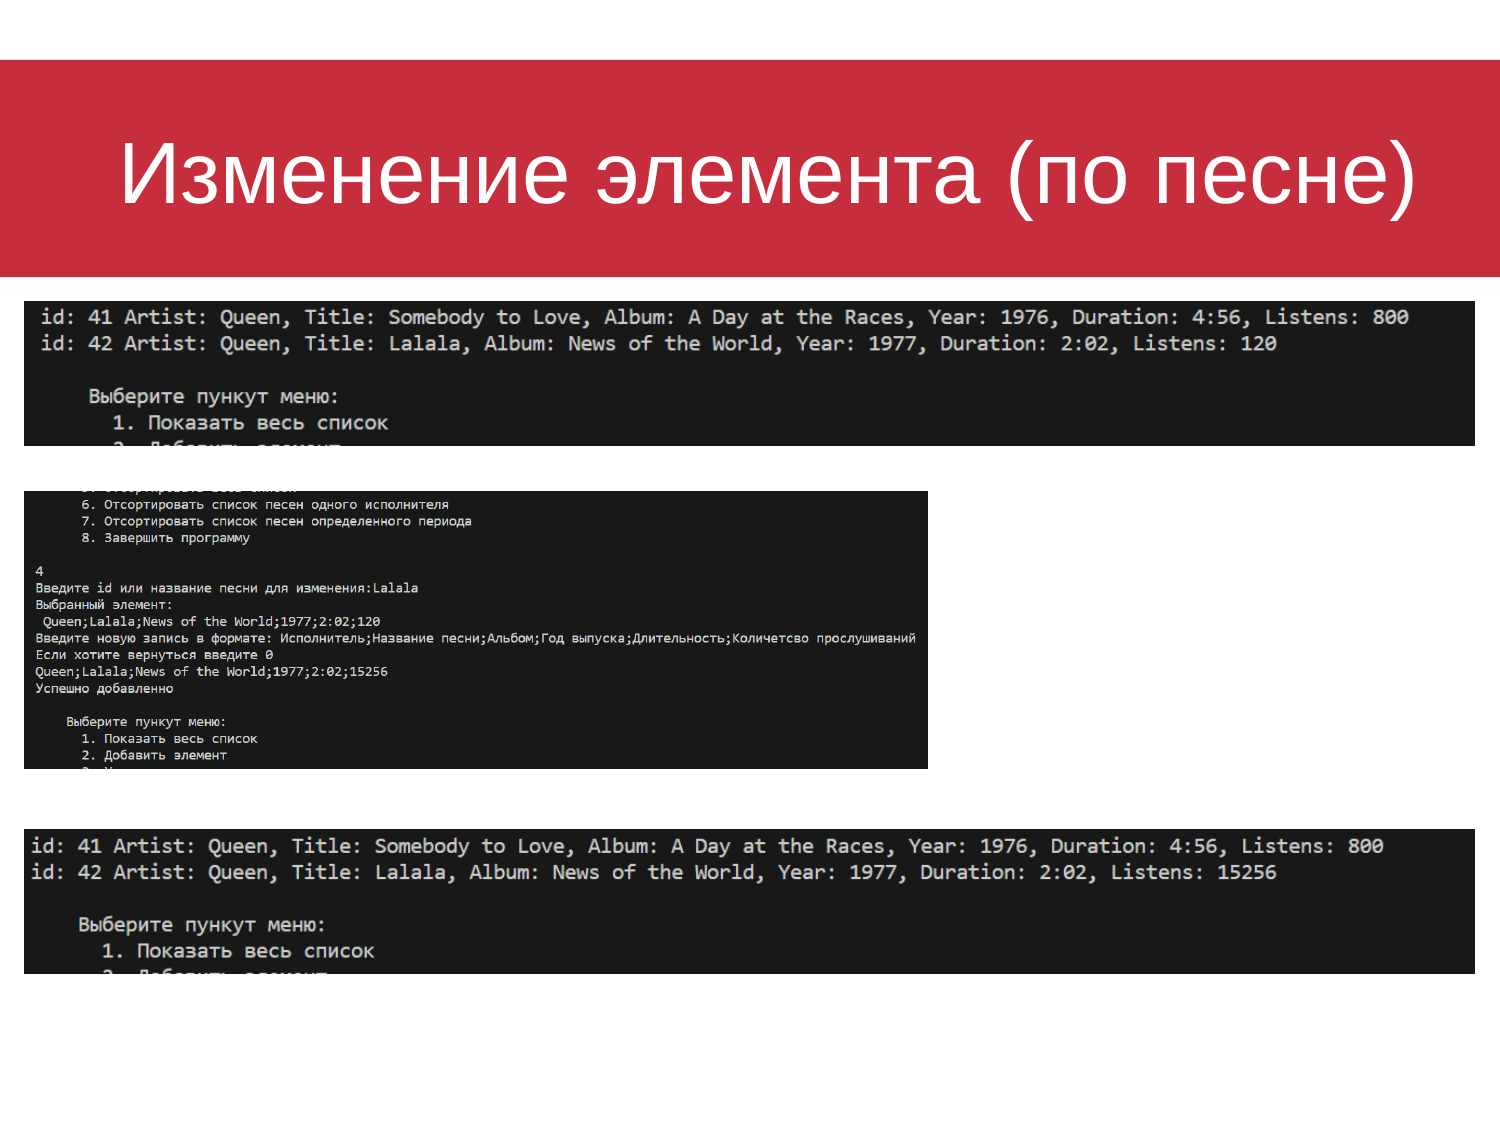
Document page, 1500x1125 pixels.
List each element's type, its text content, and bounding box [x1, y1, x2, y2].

picture [24, 301, 1476, 447]
picture [24, 829, 1476, 974]
title Изменение элемента (по песне) [103, 59, 1484, 278]
picture [24, 490, 928, 769]
